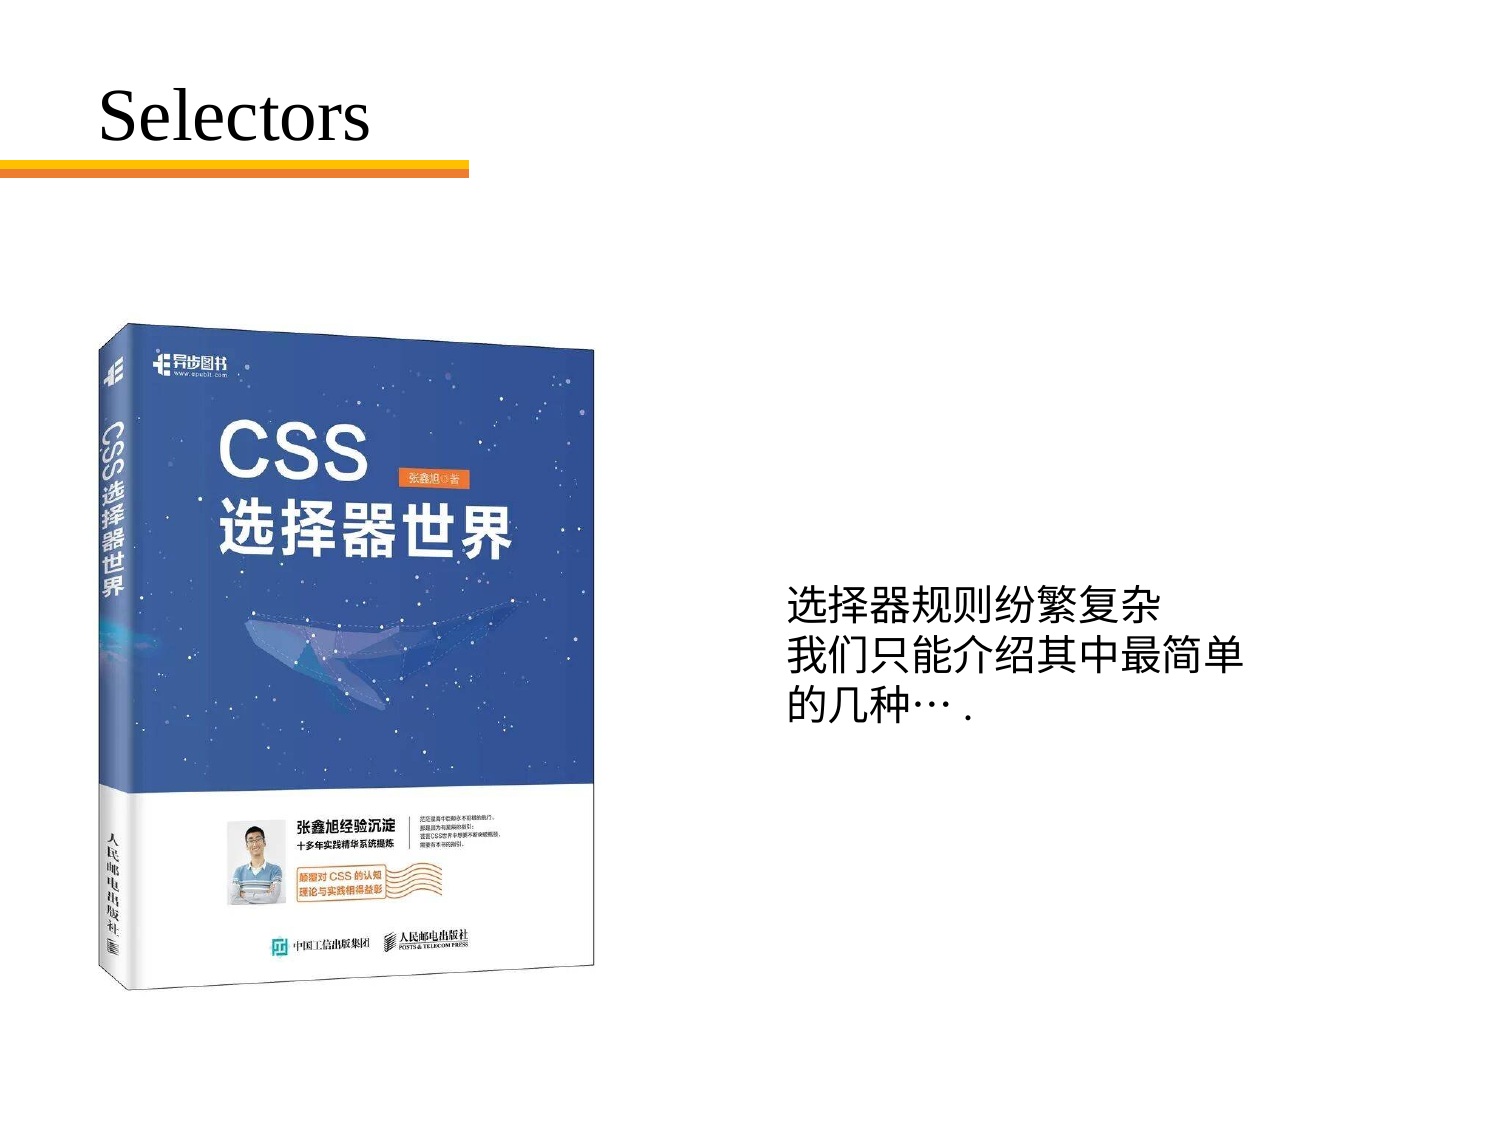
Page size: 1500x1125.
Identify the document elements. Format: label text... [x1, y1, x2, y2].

text_box 选择器规则纷繁复杂 我们只能介绍其中最简单的几种…. [771, 571, 1284, 737]
picture [45, 300, 712, 1010]
title Selectors [0, 62, 469, 170]
